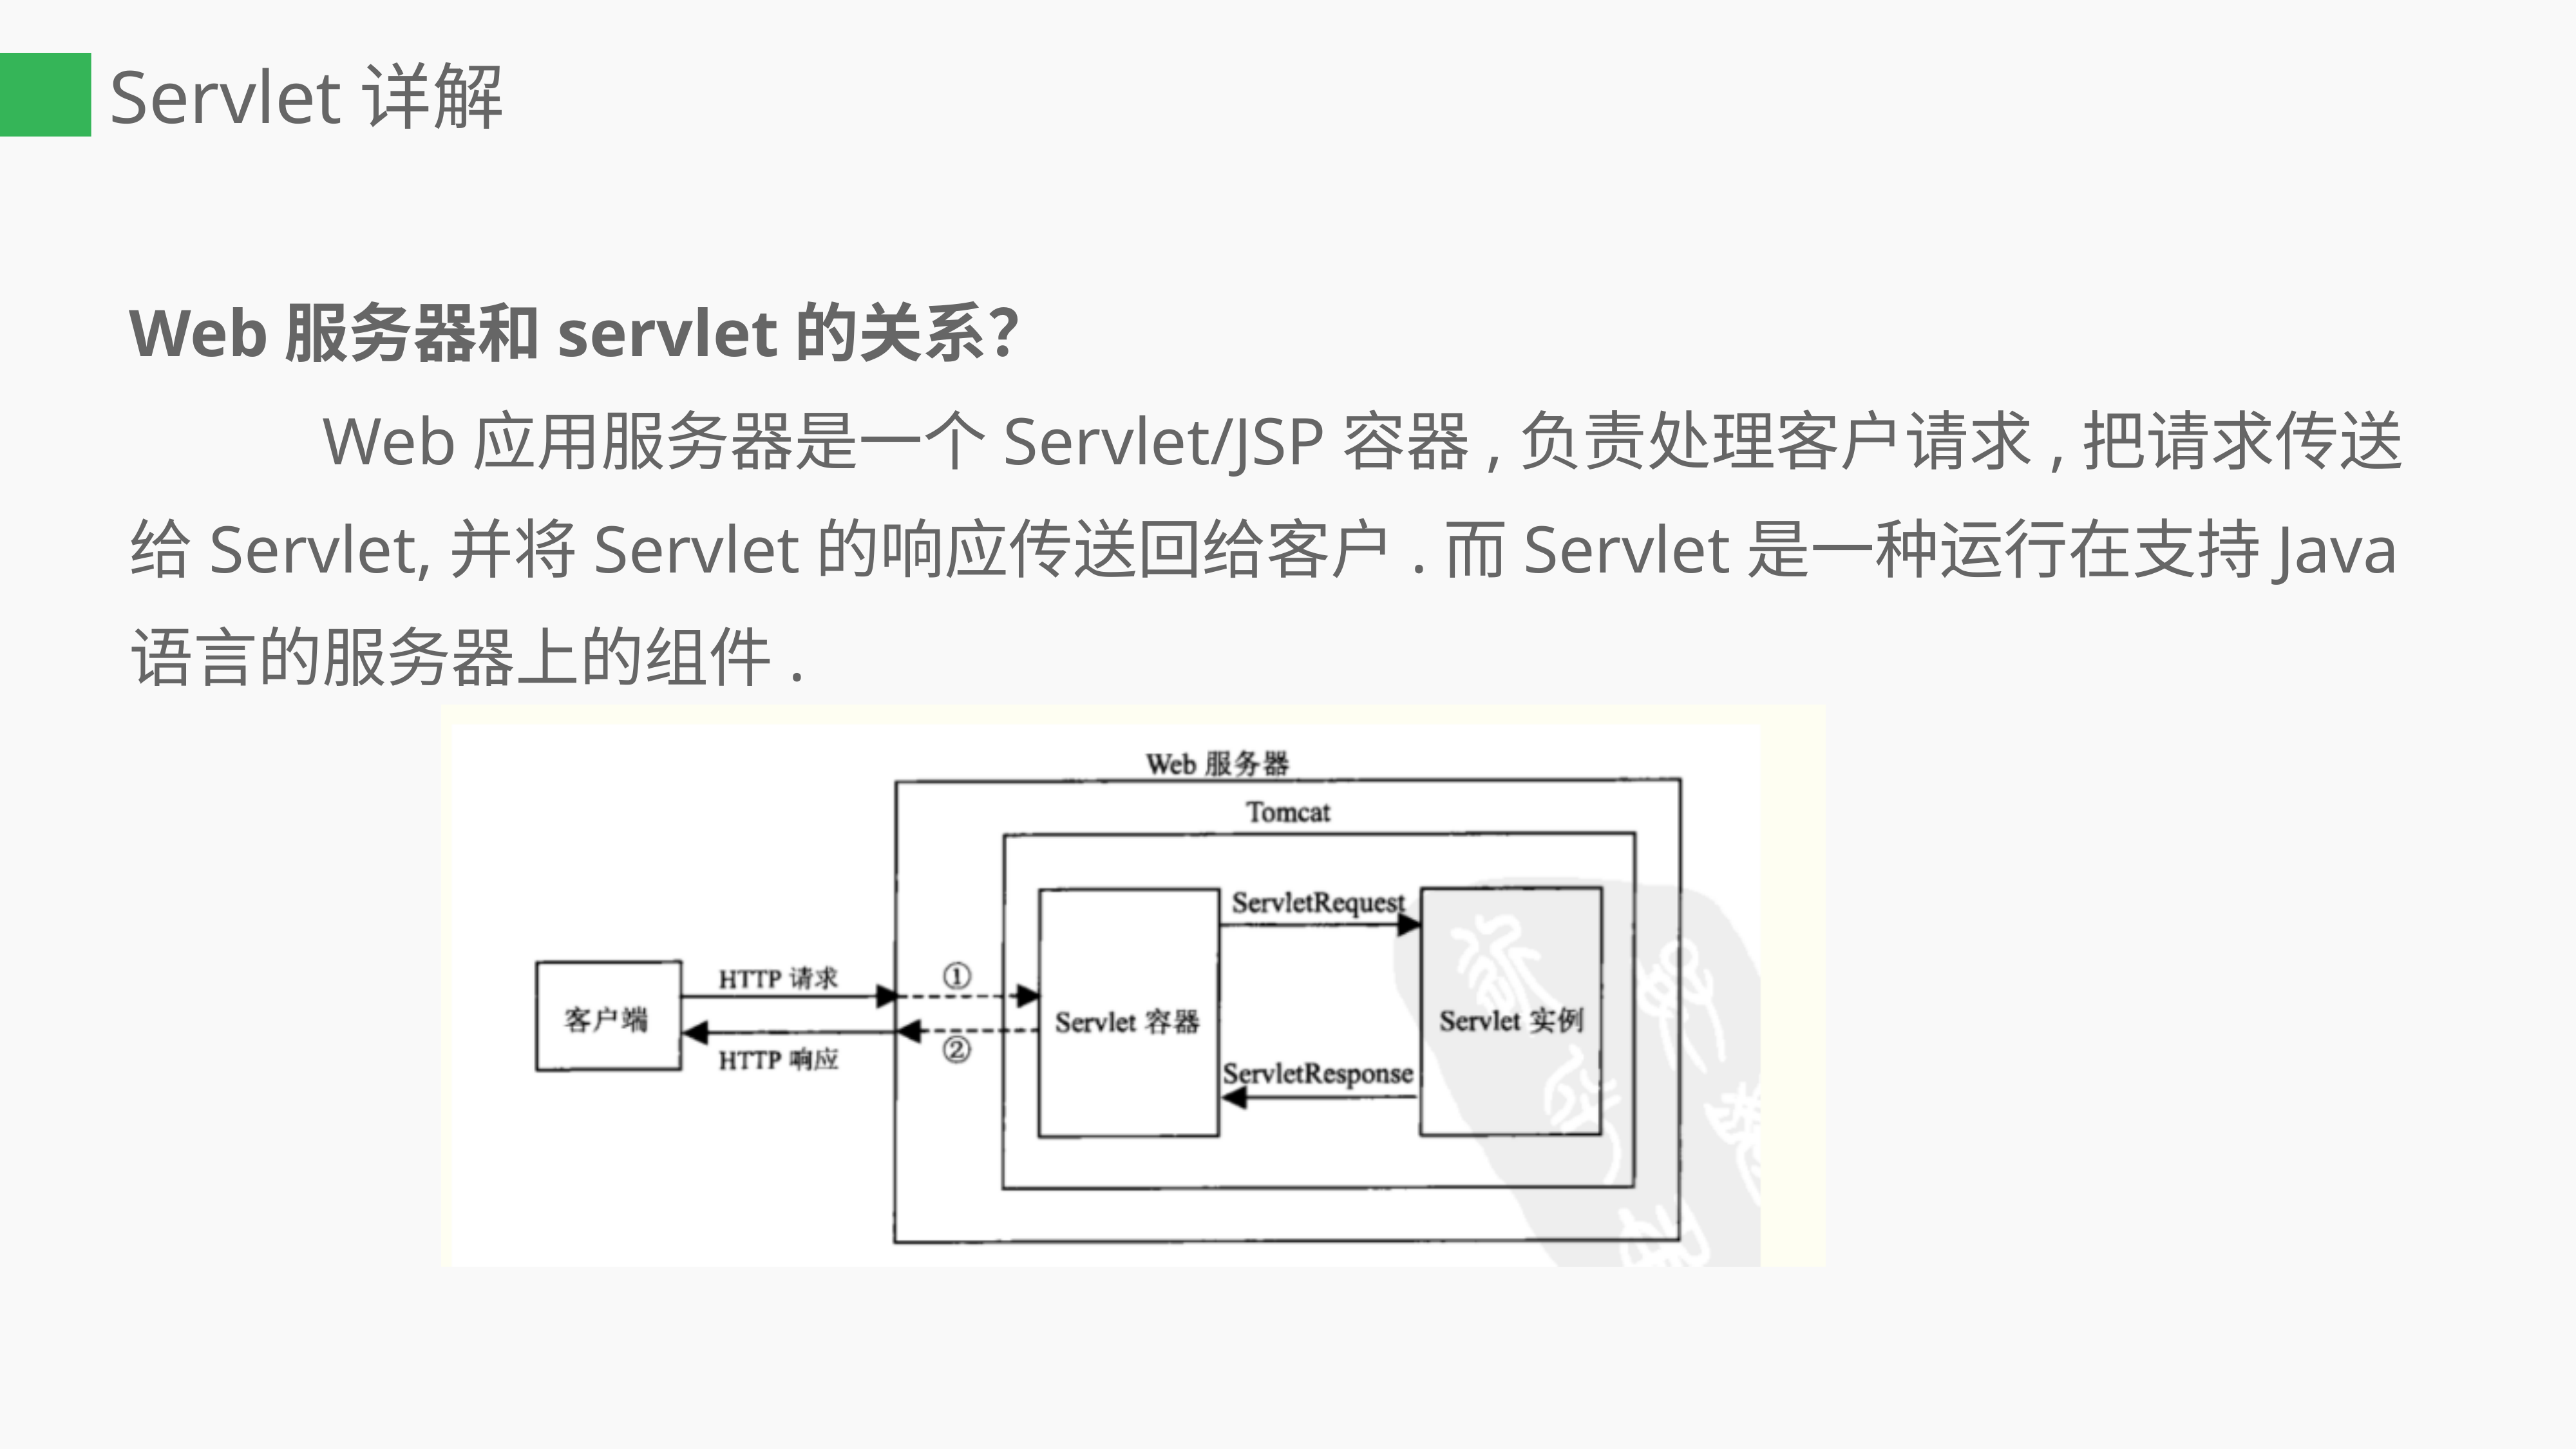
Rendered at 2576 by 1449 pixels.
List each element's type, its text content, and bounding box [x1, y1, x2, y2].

picture [441, 704, 1826, 1267]
subtitle Web服务器和servlet的关系？ Web应用服务器是一个Servlet/JSP容器,负责处理客户请求,把请求传送给Servlet,并将Servlet的响应传送回给客户.而Servlet是一种运行在支持Java语言的服务器上的组件. [108, 261, 2455, 1349]
picture [0, 53, 91, 137]
title Servlet详解 [108, 44, 2540, 144]
